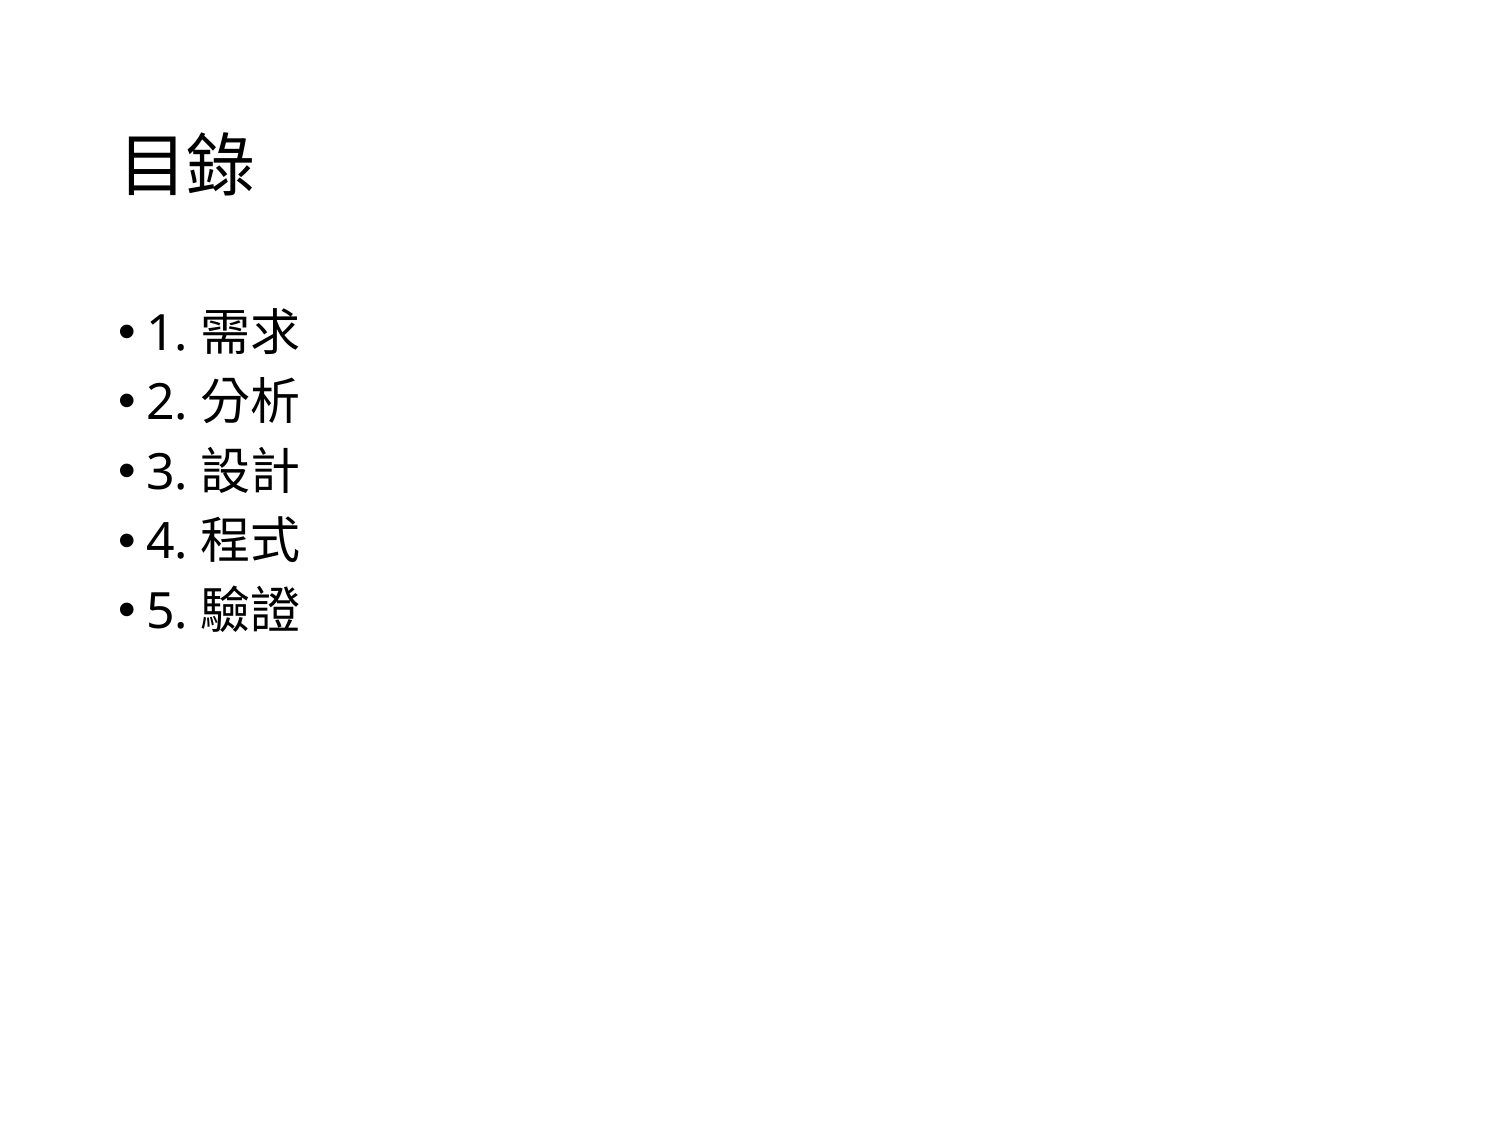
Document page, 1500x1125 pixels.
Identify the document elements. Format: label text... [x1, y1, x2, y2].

title 目錄 [103, 59, 1397, 278]
list 1.需求 2.分析 3.設計 4.程式 5.驗證 [103, 299, 1397, 1014]
